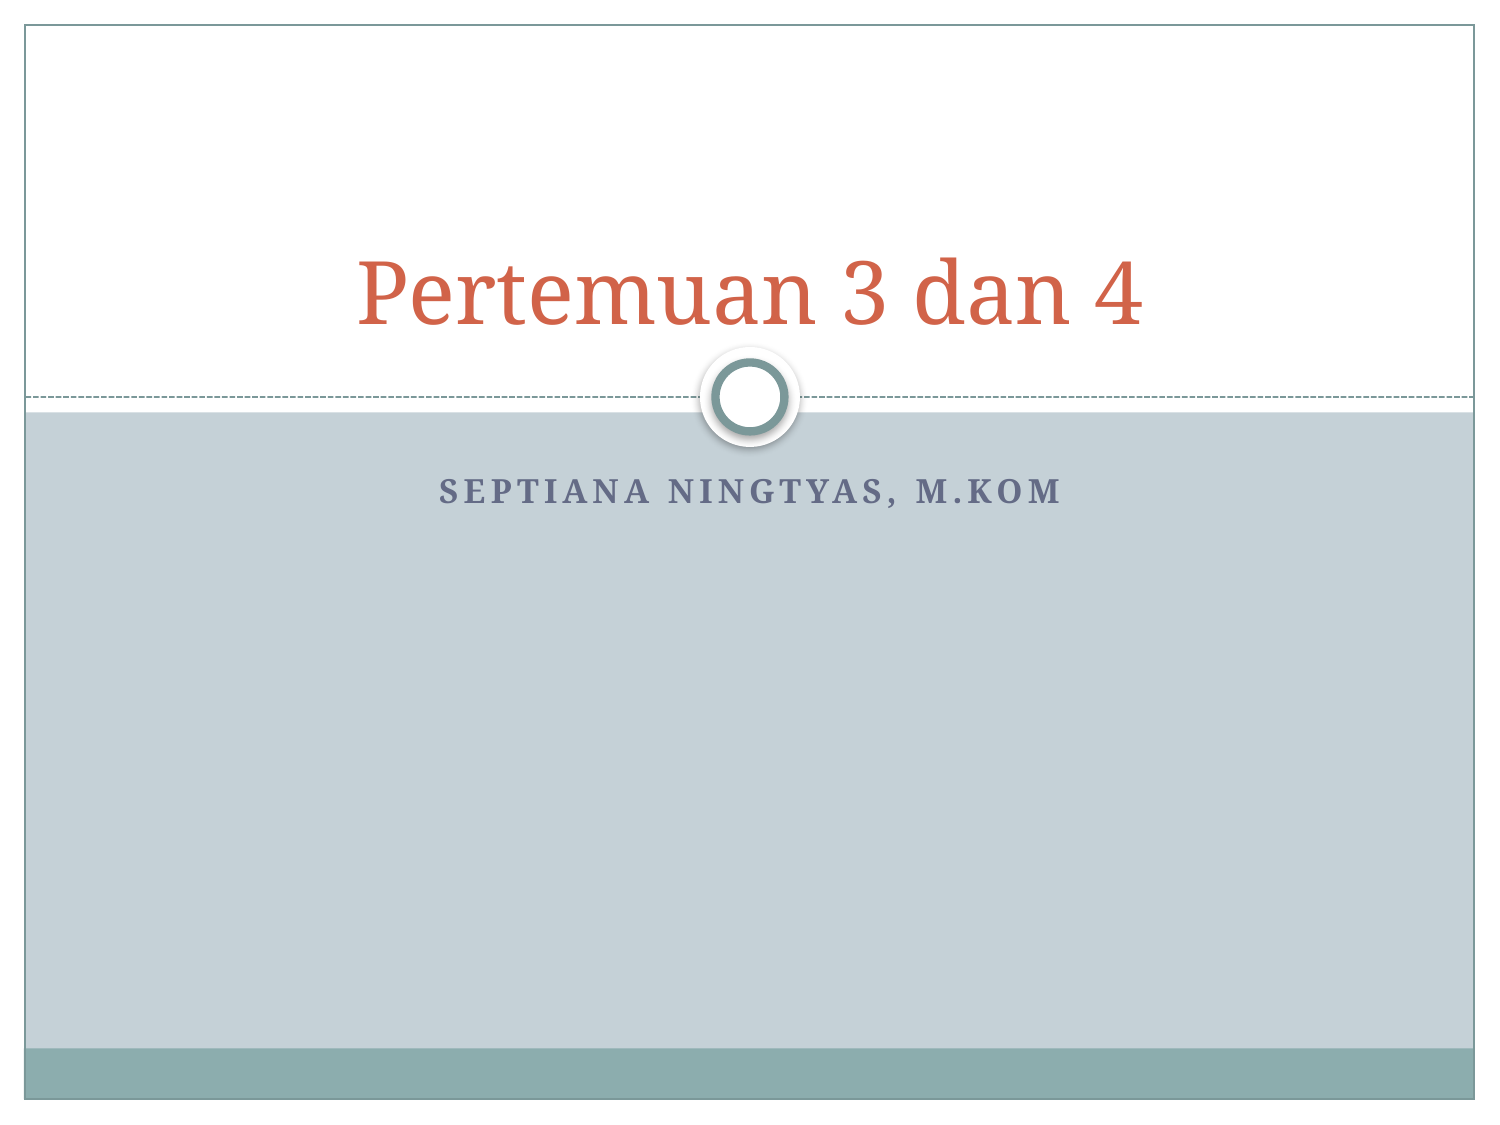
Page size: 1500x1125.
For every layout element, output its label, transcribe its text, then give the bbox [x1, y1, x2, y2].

subtitle Septiana Ningtyas, M.Kom [225, 462, 1275, 750]
title Pertemuan 3 dan 4 [112, 62, 1388, 350]
